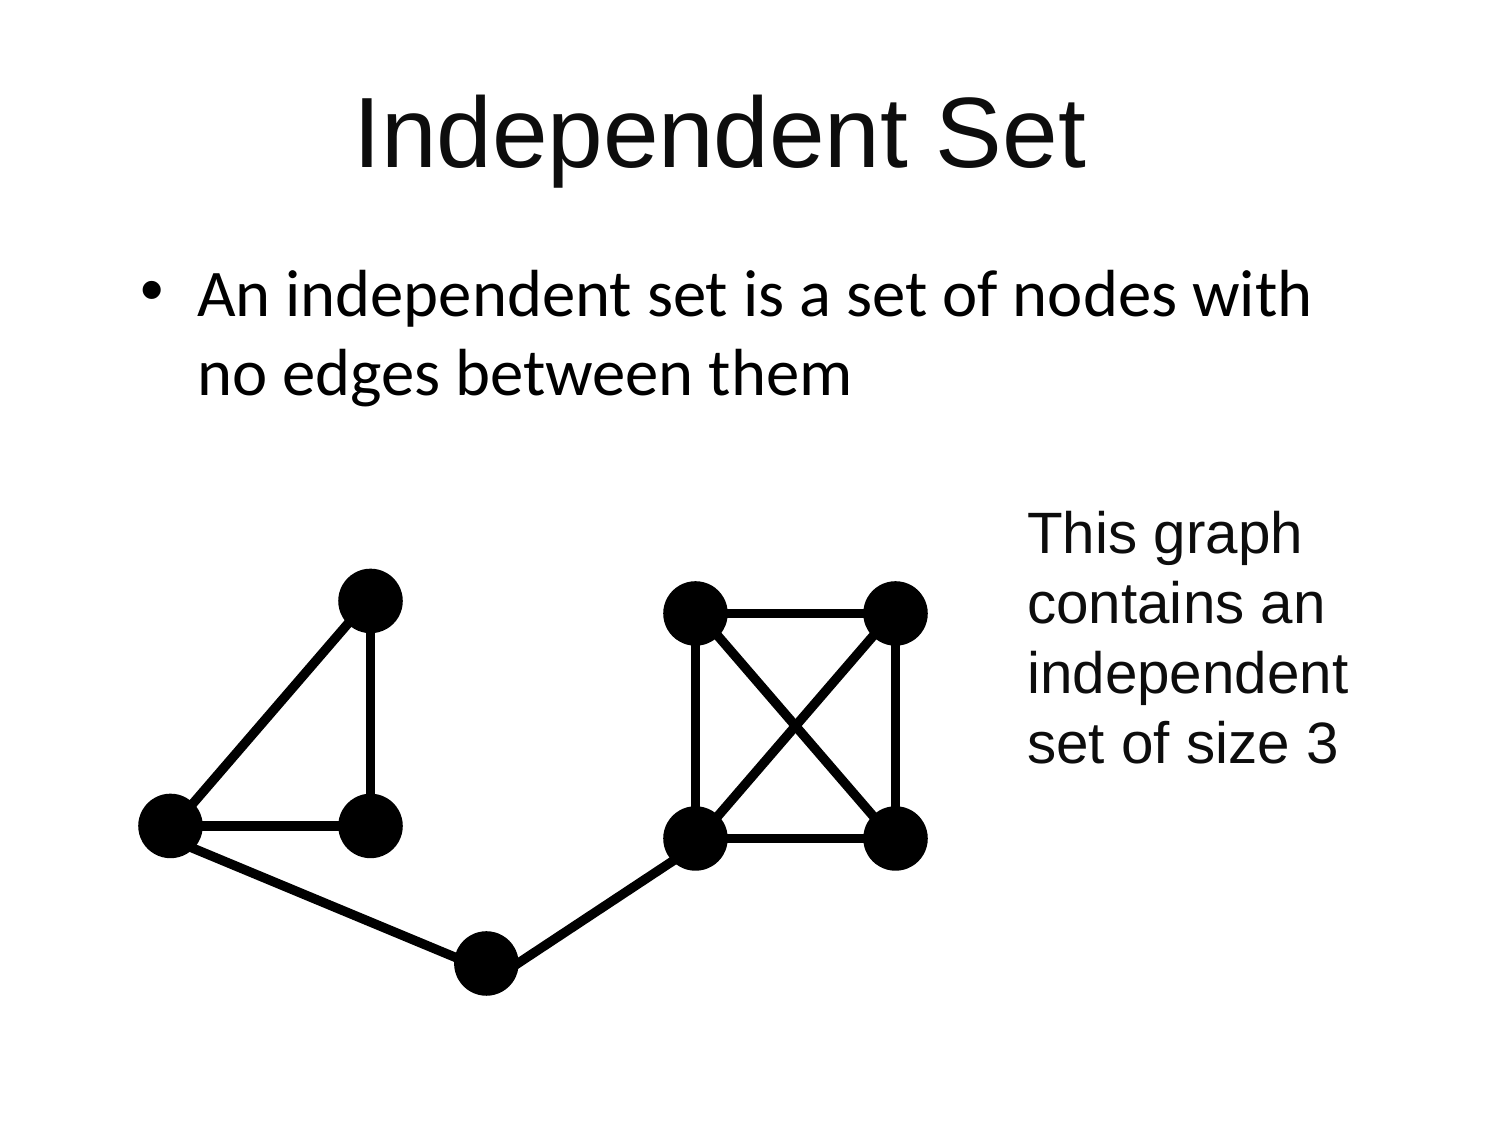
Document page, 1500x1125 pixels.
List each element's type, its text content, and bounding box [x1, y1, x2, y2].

text_box This graph contains an independent set of size 3 [982, 487, 1433, 783]
text_box Independent Set [338, 60, 1102, 196]
text_box An independent set is a set of nodes with no edges between them [126, 241, 1373, 417]
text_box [139, 569, 928, 995]
